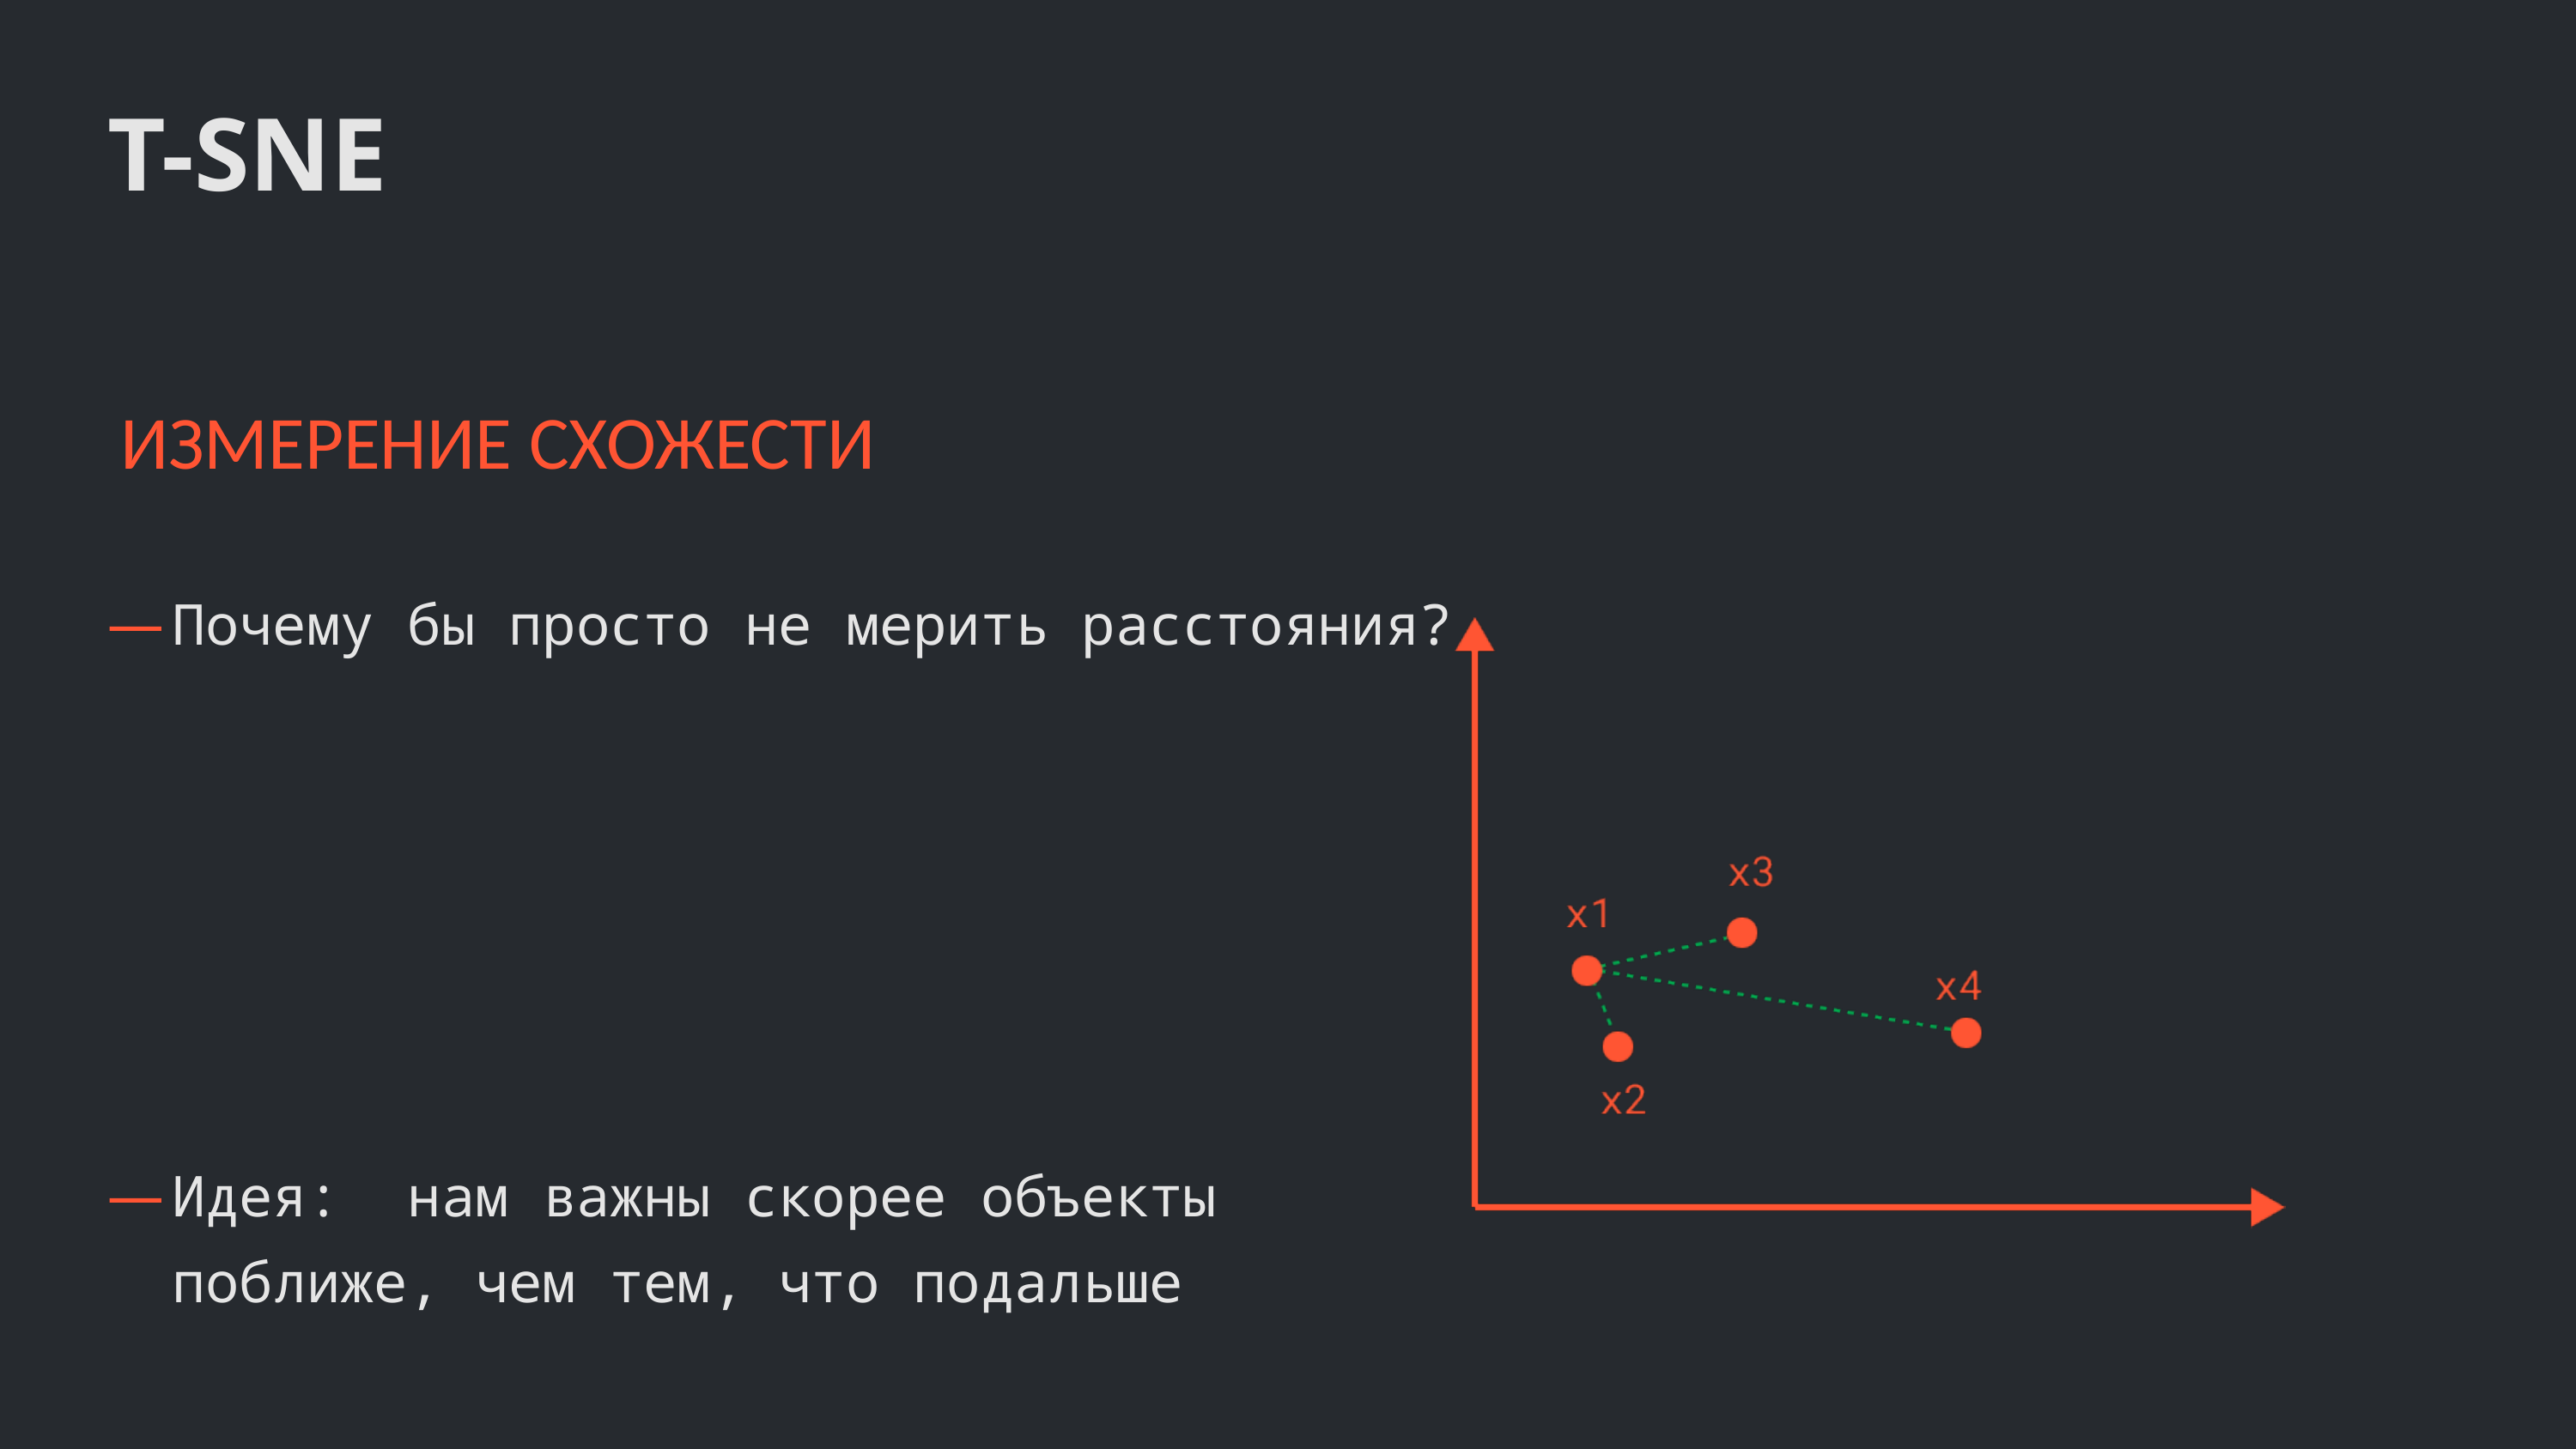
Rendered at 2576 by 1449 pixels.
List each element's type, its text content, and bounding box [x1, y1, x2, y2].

text_box T-SNE [107, 110, 2415, 364]
text_box ИЗМЕРЕНИЕ СХОЖЕСТИ [107, 397, 1013, 498]
picture [1455, 617, 2286, 1228]
